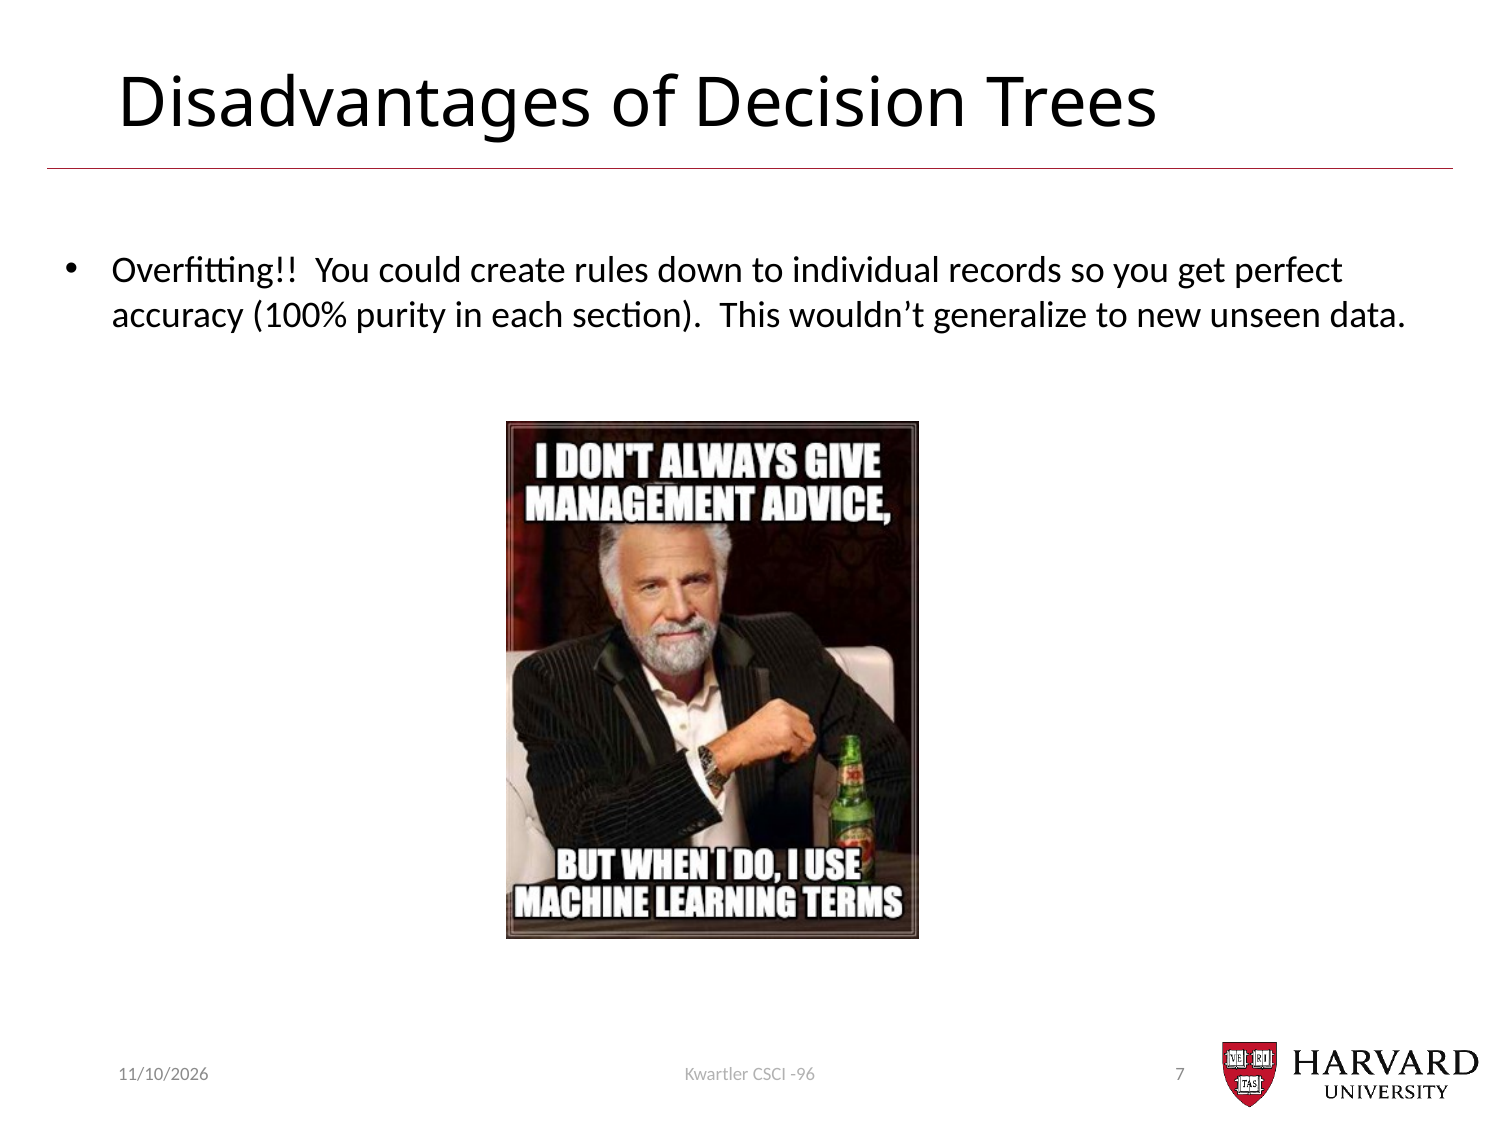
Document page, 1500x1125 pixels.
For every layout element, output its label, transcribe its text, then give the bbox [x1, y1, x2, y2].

text_box Overfitting!! You could create rules down to individual records so you get perfect accuracy (100% purity in each section). This wouldn’t generalize to new unseen data. [49, 237, 1463, 343]
title Disadvantages of Decision Trees [103, 59, 1397, 157]
slide_number 7 [1059, 1042, 1200, 1103]
picture [506, 421, 919, 939]
footer Kwartler CSCI -96 [496, 1042, 1004, 1103]
picture [1200, 1024, 1500, 1125]
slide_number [103, 1042, 441, 1103]
